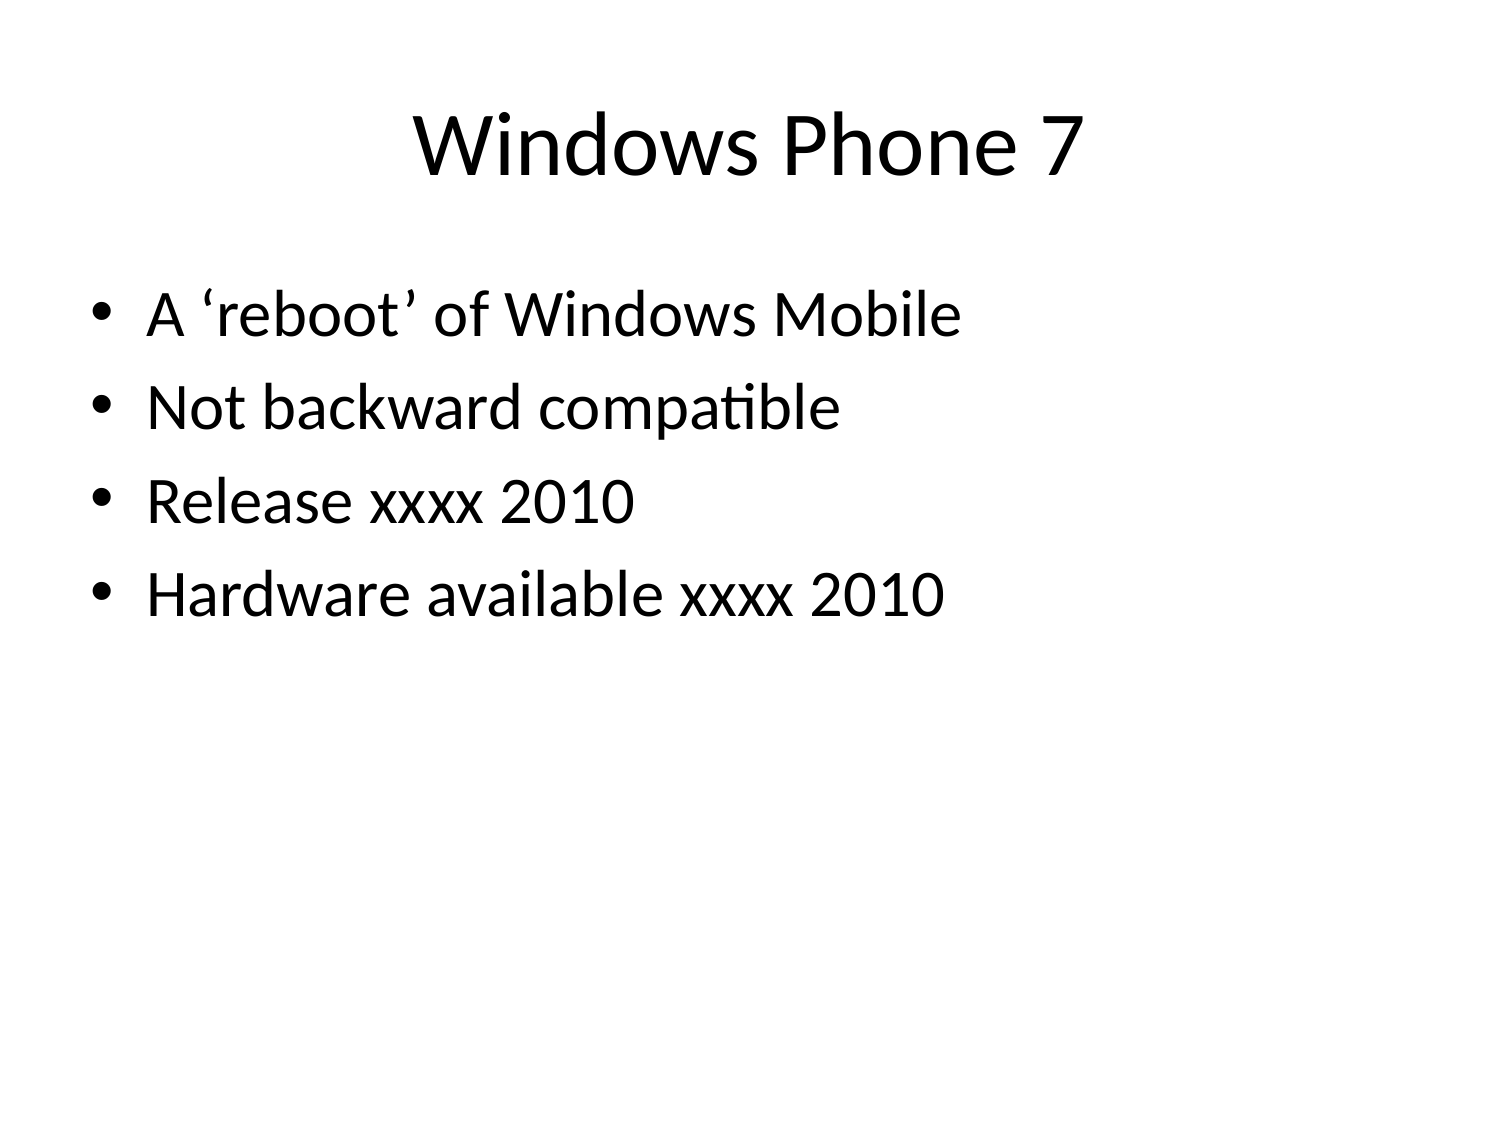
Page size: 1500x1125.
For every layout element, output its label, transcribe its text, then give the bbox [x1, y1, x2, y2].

list A ‘reboot’ of Windows Mobile Not backward compatible Release xxxx 2010 Hardware available xxxx 2010 [75, 262, 1425, 1005]
title Windows Phone 7 [75, 45, 1425, 233]
